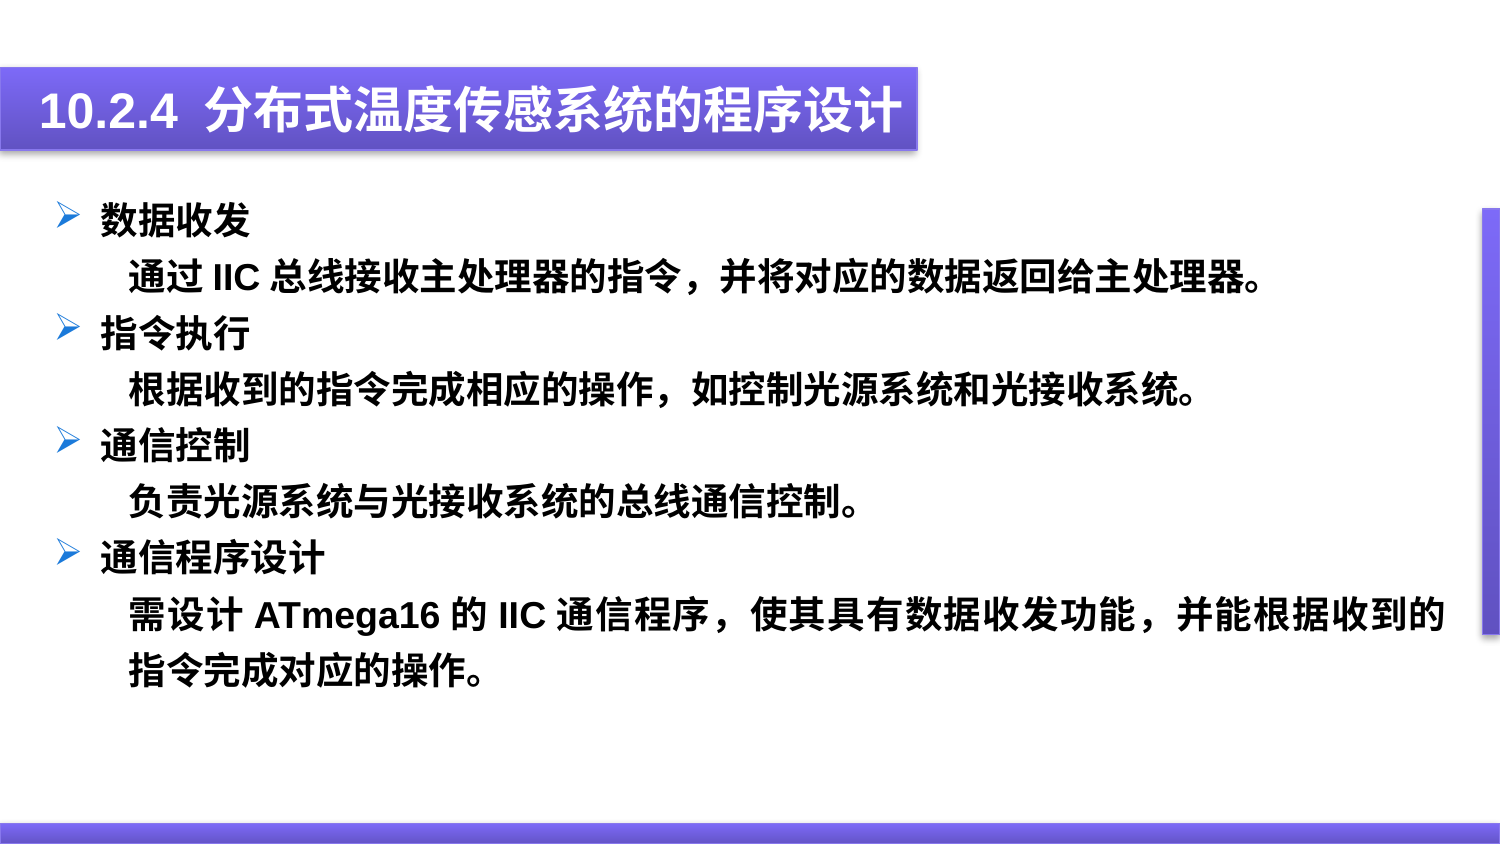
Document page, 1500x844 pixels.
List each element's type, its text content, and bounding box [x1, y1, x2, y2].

text_box [0, 67, 918, 151]
text_box 数据收发 通过IIC总线接收主处理器的指令，并将对应的数据返回给主处理器。 指令执行 根据收到的指令完成相应的操作，如控制光源系统和光接收系统。 通信控制 负责光源系统与光接收系统的总线通信控制。 通信程序设计 需设计ATmega16的IIC通信程序，使其具有数据收发功能，并能根据收到的指令完成对应的操作。 [38, 178, 1462, 700]
text_box 10.2.4 分布式温度传感系统的程序设计 [10, 71, 919, 146]
